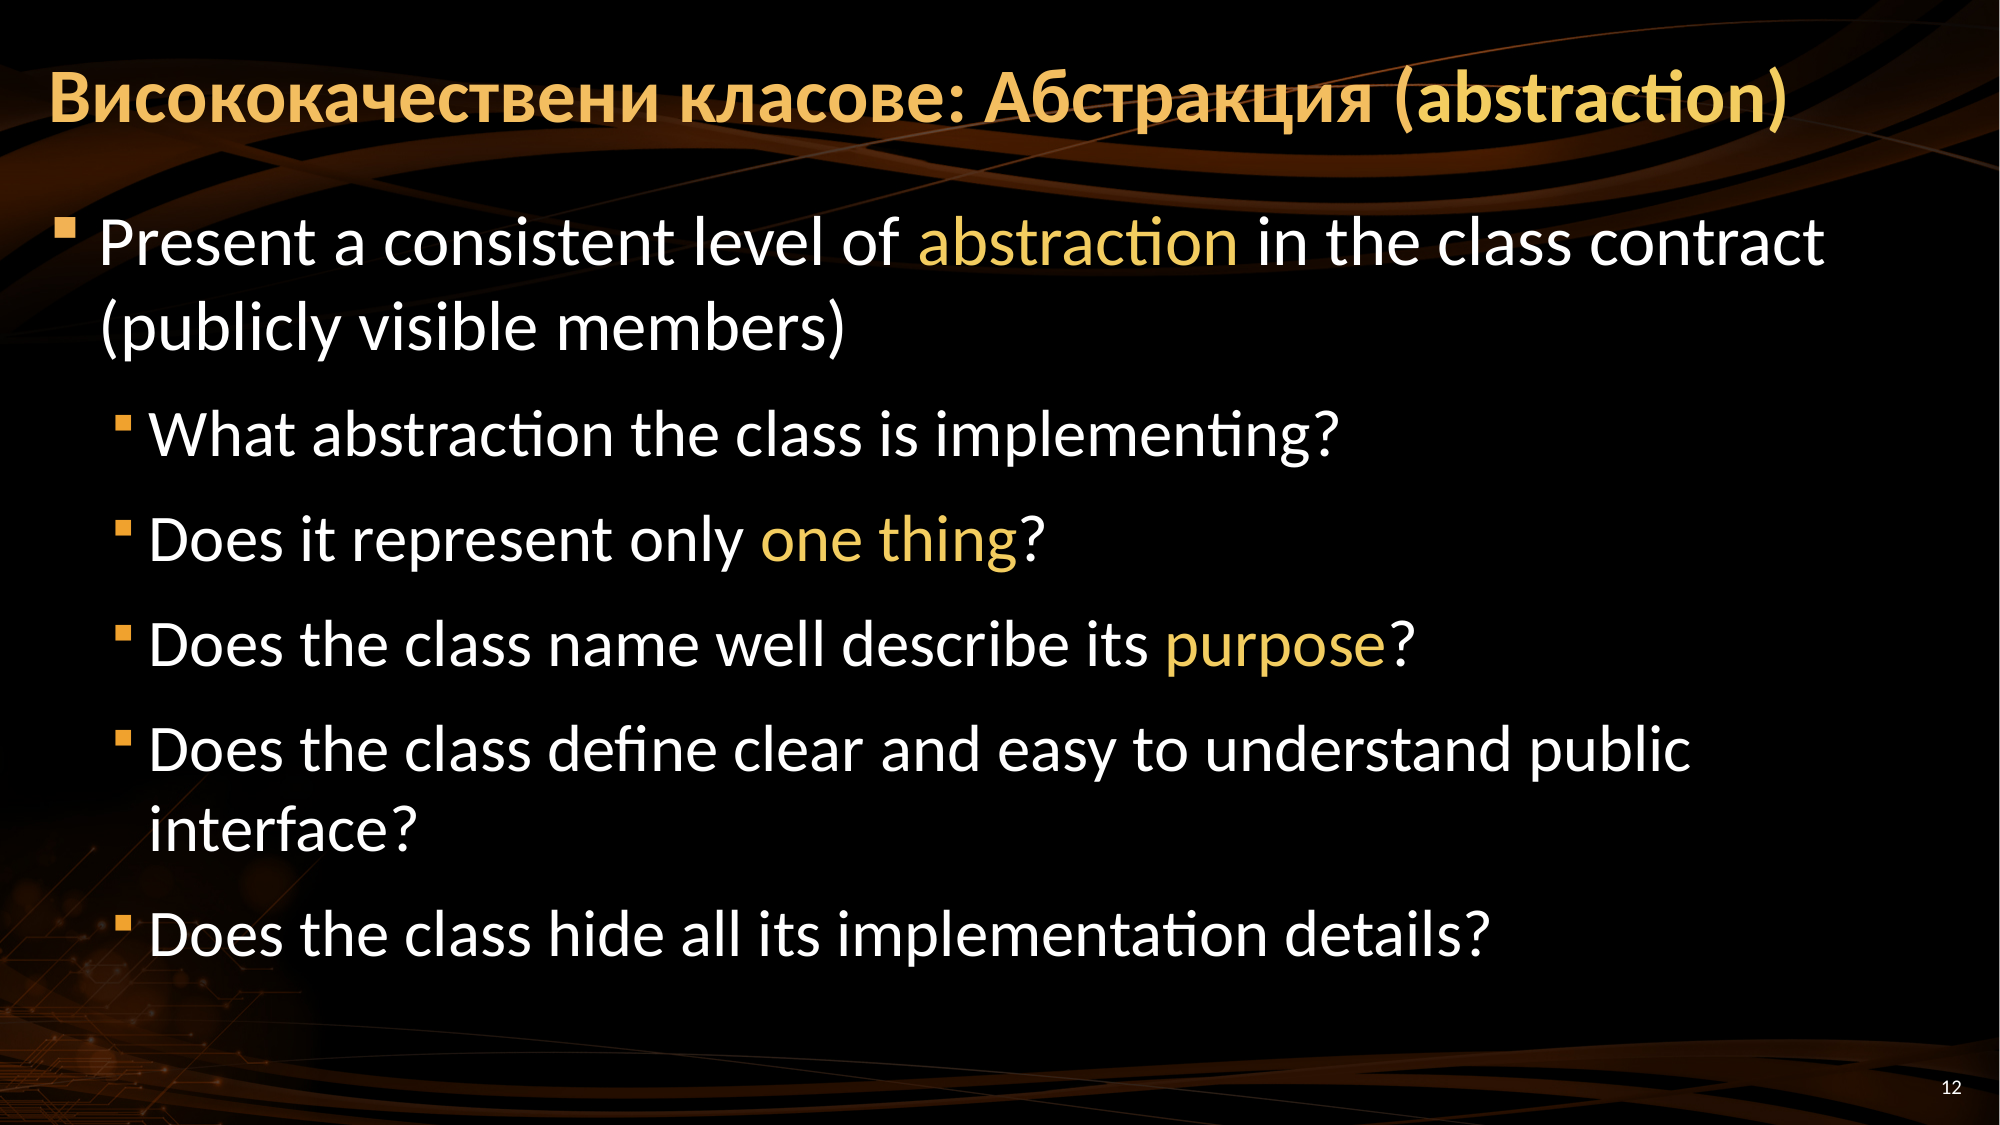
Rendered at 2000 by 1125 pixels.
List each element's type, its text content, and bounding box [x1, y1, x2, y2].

picture [0, 0, 2000, 1125]
list Present a consistent level of abstraction in the class contract (publicly visible members) What abstraction the class is implementing? Does it represent only one thing? Does the class name well describe its purpose? Does the class define clear and easy to understand public interface? Does the class hide all its implementation details? [31, 188, 1968, 1103]
title Висококачествени класове: Абстракция (abstraction) [30, 6, 1950, 189]
